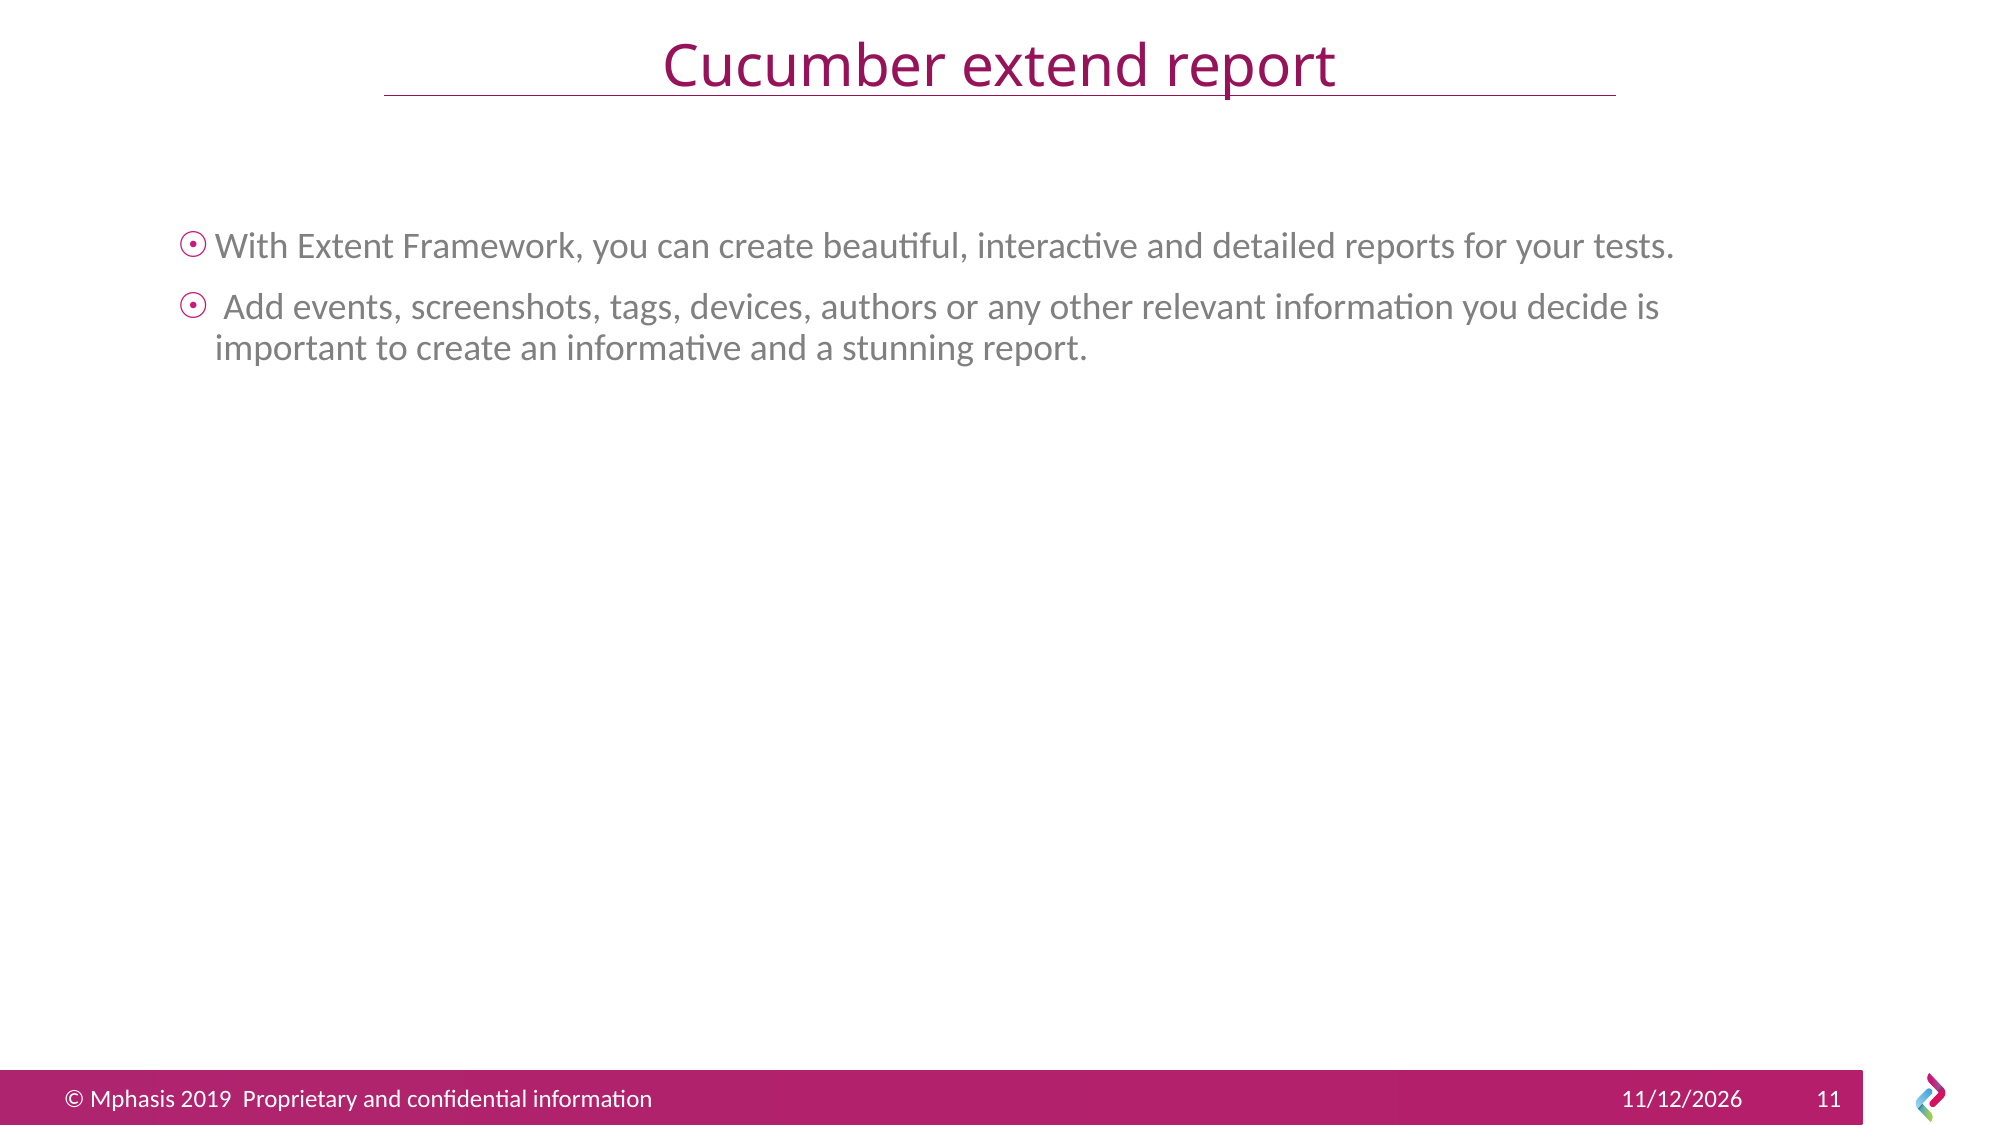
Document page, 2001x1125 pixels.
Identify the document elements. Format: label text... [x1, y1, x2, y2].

slide_number 11 [1790, 1073, 1857, 1122]
picture [1913, 1070, 1949, 1123]
list With Extent Framework, you can create beautiful, interactive and detailed reports for your tests. Add events, screenshots, tags, devices, authors or any other relevant information you decide is important to create an informative and a stunning report. [162, 218, 1838, 971]
title Cucumber extend report [0, 39, 2000, 96]
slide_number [1606, 1073, 1790, 1123]
